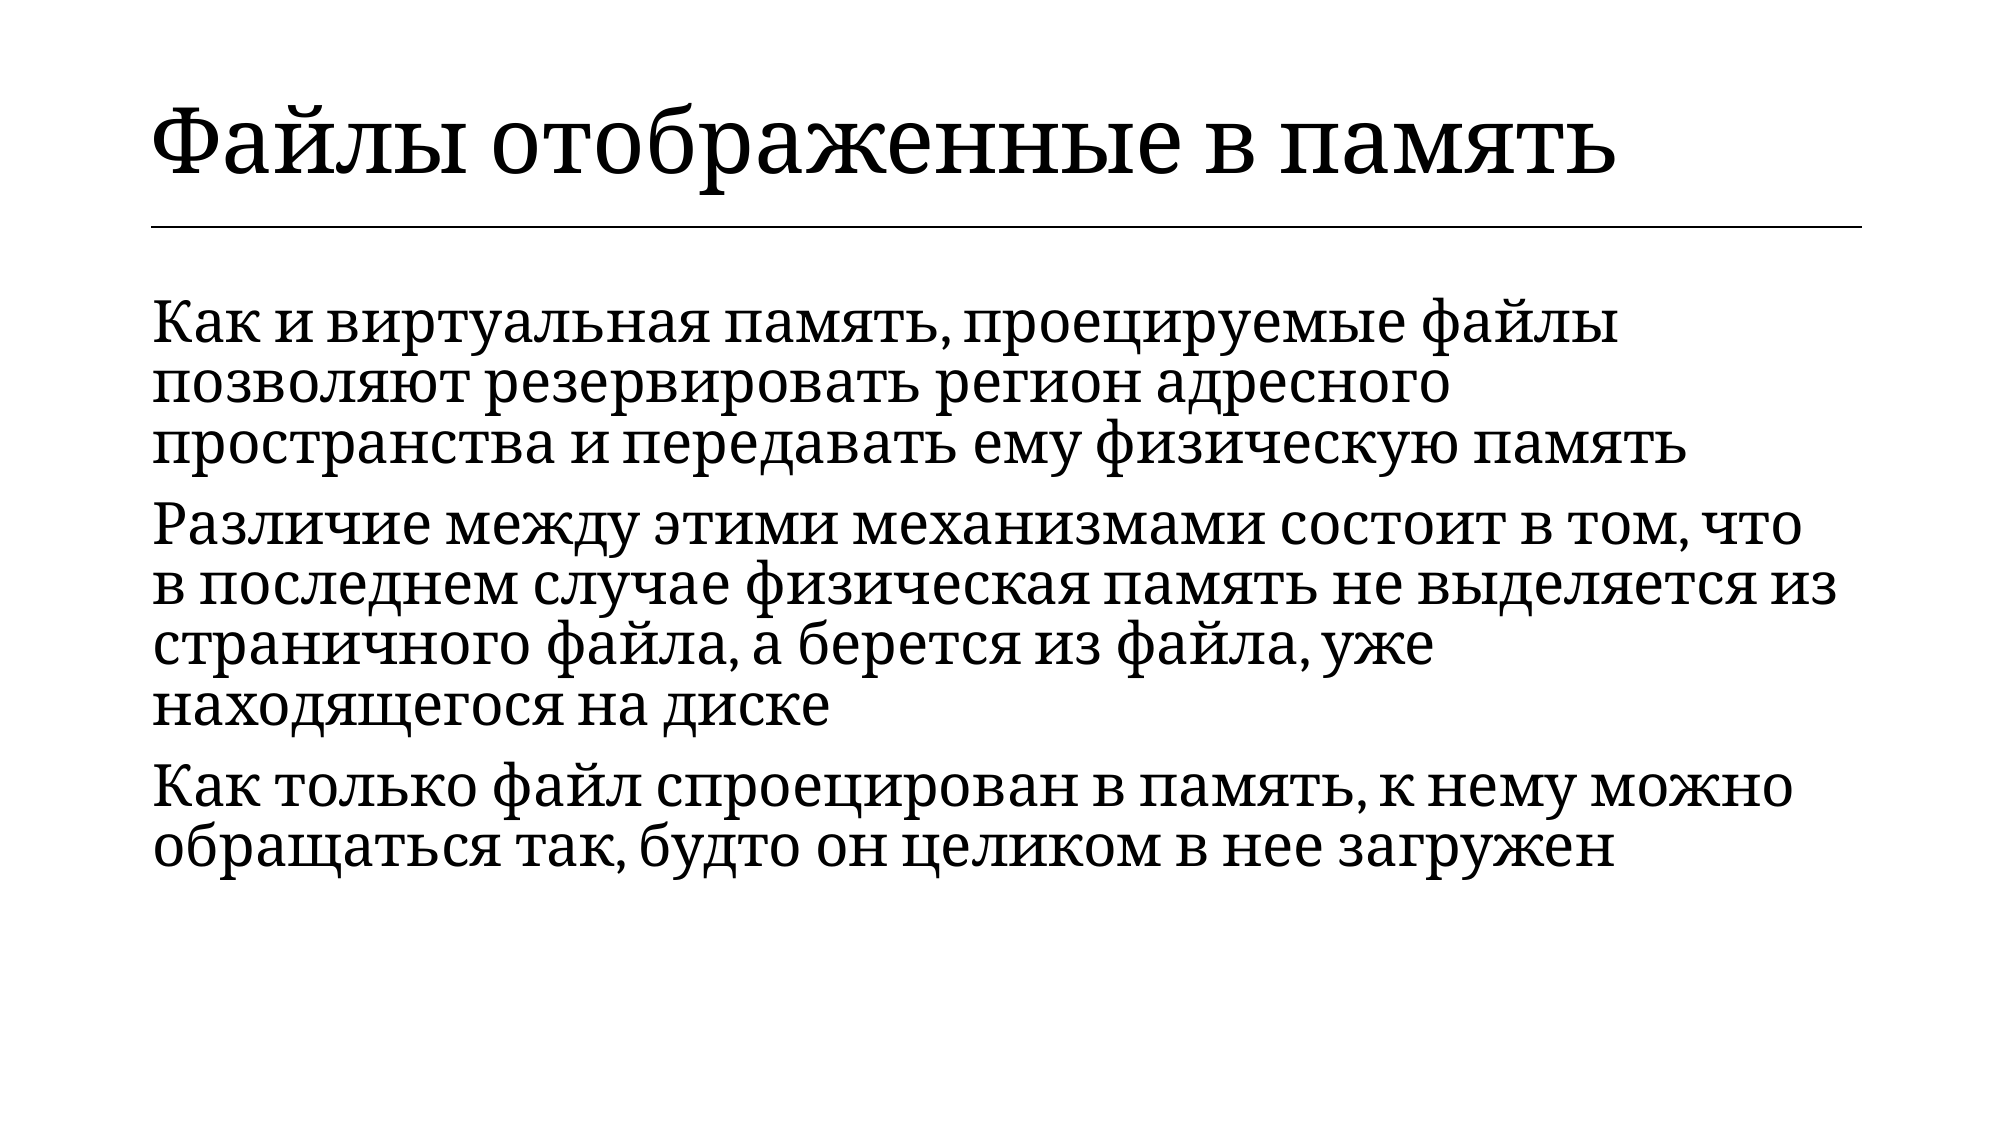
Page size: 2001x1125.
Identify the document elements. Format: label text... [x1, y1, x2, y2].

list Как и виртуальная память, проецируемые файлы позволяют резервировать регион адресного пространства и передавать ему физическую память Различие между этими механизмами состоит в том, что в последнем случае физическая память не выделяется из страничного файла, а берется из файла, уже находящегося на диске Как только файл спроецирован в память, к нему можно обращаться так, будто он целиком в нее загружен [137, 286, 1863, 1001]
table_header Файлы отображенные в память [151, 60, 1862, 226]
